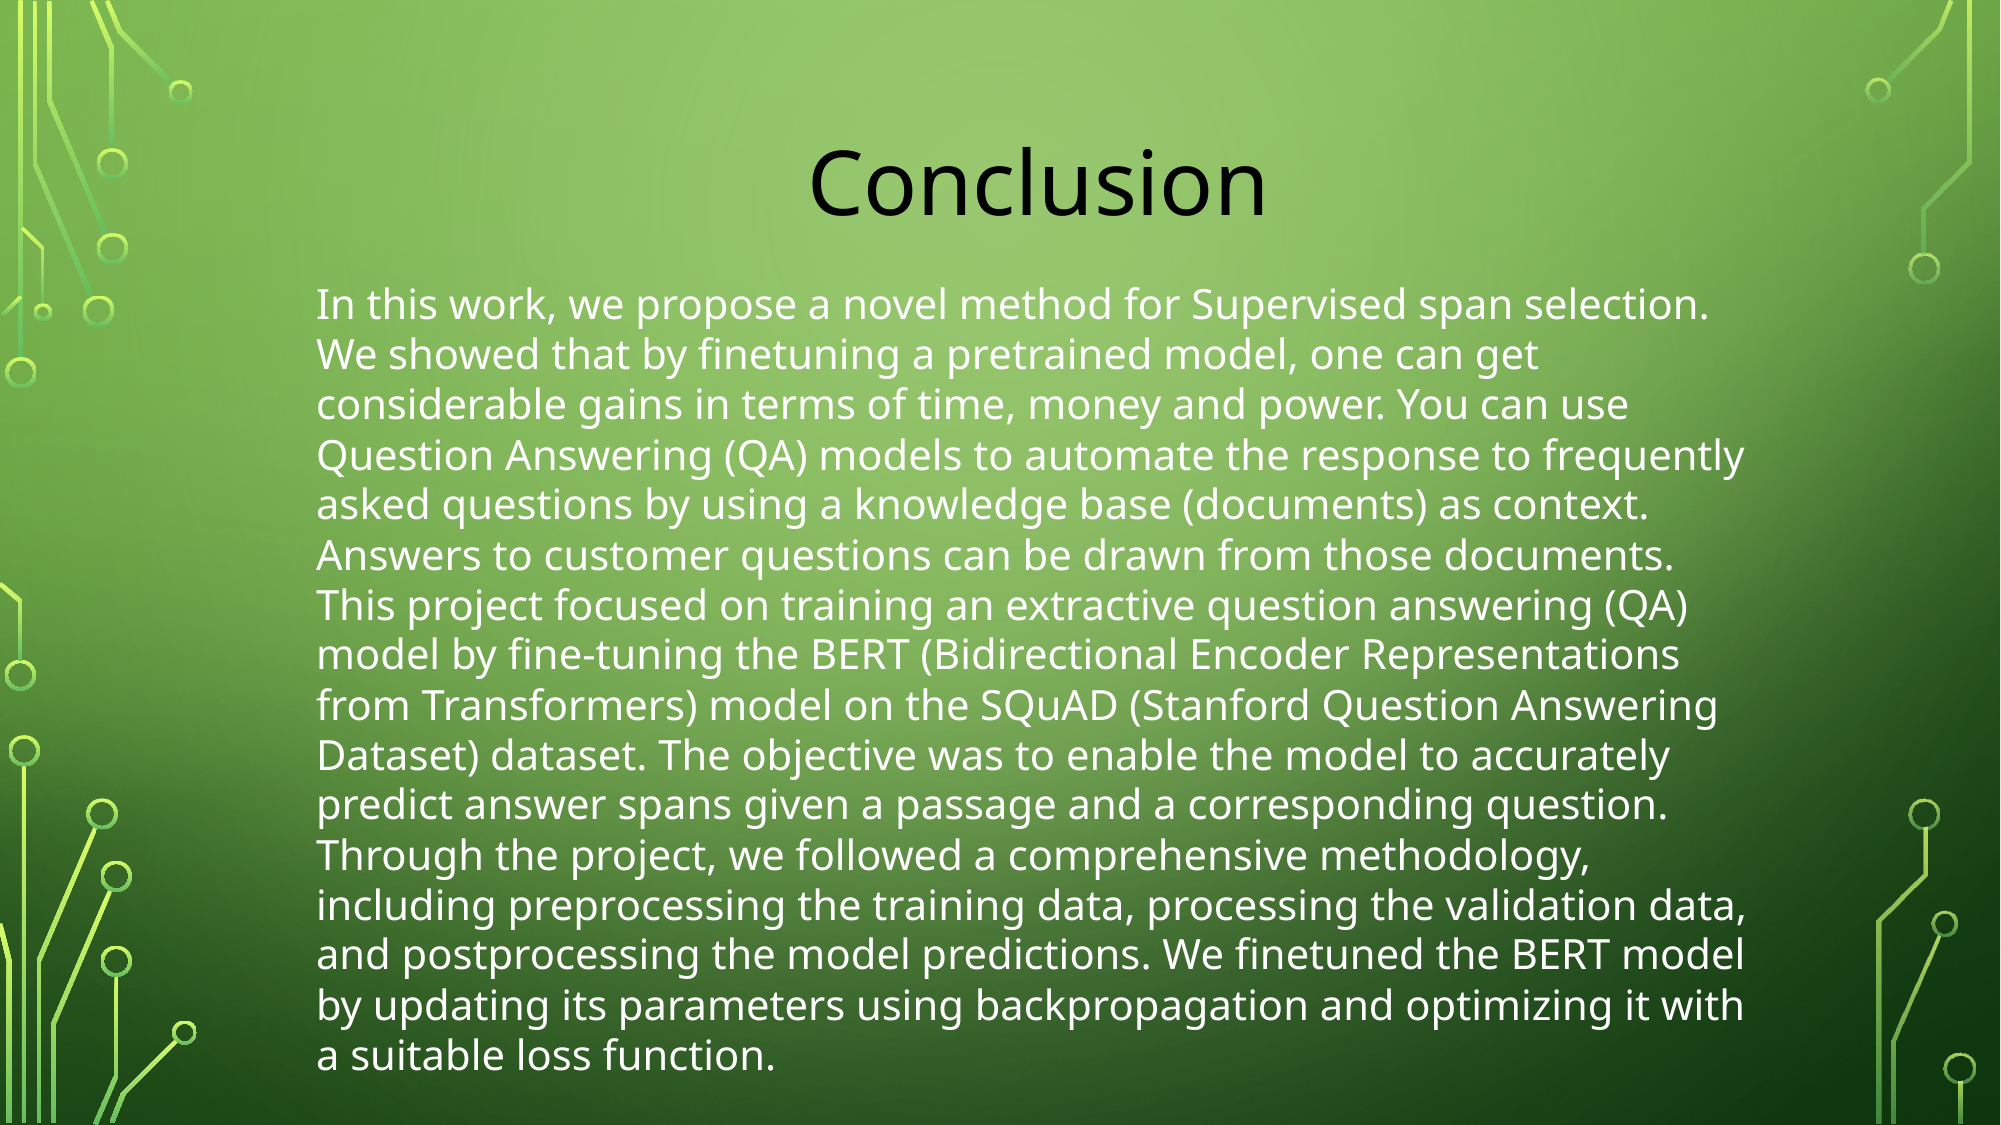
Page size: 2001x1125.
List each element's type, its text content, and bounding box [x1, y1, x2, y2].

text_box Conclusion In this work, we propose a novel method for Supervised span selection. We showed that by finetuning a pretrained model, one can get considerable gains in terms of time, money and power. You can use Question Answering (QA) models to automate the response to frequently asked questions by using a knowledge base (documents) as context. Answers to customer questions can be drawn from those documents. This project focused on training an extractive question answering (QA) model by fine-tuning the BERT (Bidirectional Encoder Representations from Transformers) model on the SQuAD (Stanford Question Answering Dataset) dataset. The objective was to enable the model to accurately predict answer spans given a passage and a corresponding question. Through the project, we followed a comprehensive methodology, including preprocessing the training data, processing the validation data, and postprocessing the model predictions. We finetuned the BERT model by updating its parameters using backpropagation and optimizing it with a suitable loss function. [301, 118, 1776, 1086]
